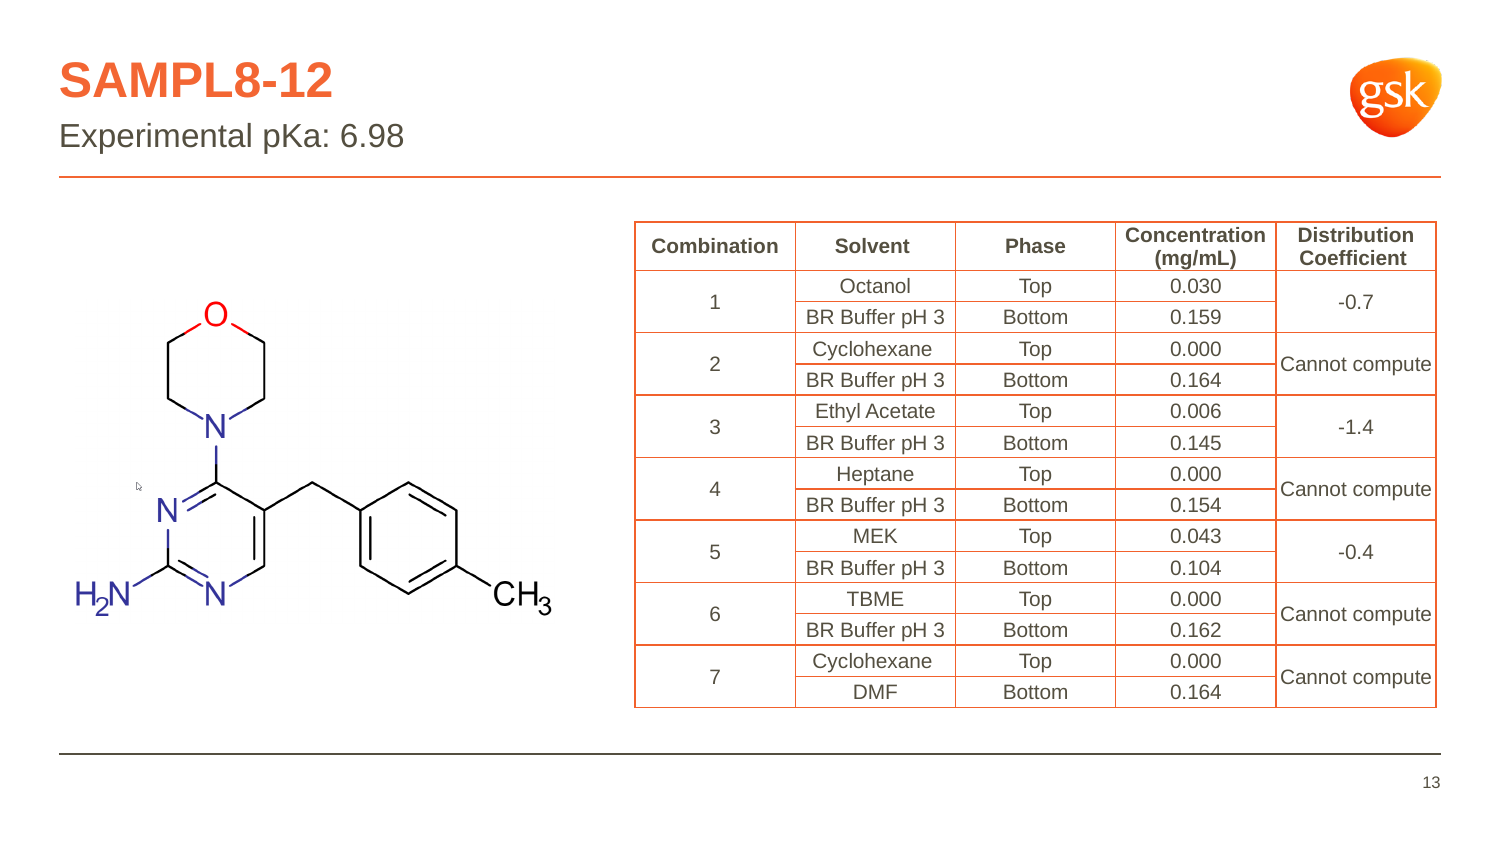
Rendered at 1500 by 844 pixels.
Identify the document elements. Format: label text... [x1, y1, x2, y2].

table_cell 0.164 [1116, 677, 1275, 707]
table_cell Top [956, 646, 1115, 676]
table_cell 0.145 [1116, 427, 1275, 457]
table_cell -1.4 [1277, 396, 1435, 457]
table_header Solvent [796, 223, 955, 270]
table_cell Cannot compute [1277, 458, 1435, 519]
table_cell Cannot compute [1277, 583, 1435, 644]
table_cell Top [956, 271, 1115, 301]
table_cell Bottom [956, 677, 1115, 707]
title SAMPL8-12 [58, 47, 1302, 108]
slide_number 13 [1304, 771, 1441, 817]
table_cell -0.4 [1277, 521, 1435, 582]
table_header Concentration (mg/mL) [1116, 223, 1275, 270]
table_cell 0.006 [1116, 396, 1275, 426]
table_cell 0.043 [1116, 521, 1275, 551]
table_cell Bottom [956, 302, 1115, 332]
table_cell DMF [796, 677, 955, 707]
table_cell Top [956, 396, 1115, 426]
table_cell Bottom [956, 490, 1115, 519]
table_cell BR Buffer pH 3 [796, 552, 955, 582]
table_header Phase [956, 223, 1115, 270]
table_cell 6 [636, 583, 795, 644]
table_cell Cyclohexane [796, 646, 955, 676]
table_cell 1 [636, 271, 795, 332]
table_cell 0.000 [1116, 333, 1275, 363]
table_cell Ethyl Acetate [796, 396, 955, 426]
table_cell BR Buffer pH 3 [796, 302, 955, 332]
table_cell Bottom [956, 365, 1115, 394]
picture [1333, 38, 1457, 157]
table_cell Octanol [796, 271, 955, 301]
table_cell 0.164 [1116, 365, 1275, 394]
table_cell 4 [636, 458, 795, 519]
table_cell -0.7 [1277, 271, 1435, 332]
table_cell 3 [636, 396, 795, 457]
table_cell Cannot compute [1277, 333, 1435, 394]
table_cell 0.104 [1116, 552, 1275, 582]
table_cell 0.030 [1116, 271, 1275, 301]
table_cell Bottom [956, 614, 1115, 644]
table_cell BR Buffer pH 3 [796, 614, 955, 644]
table_cell BR Buffer pH 3 [796, 365, 955, 394]
table_cell 0.000 [1116, 583, 1275, 613]
table_cell 0.159 [1116, 302, 1275, 332]
table_cell 7 [636, 646, 795, 707]
table_cell 0.000 [1116, 458, 1275, 488]
table_cell TBME [796, 583, 955, 613]
table_cell Bottom [956, 427, 1115, 457]
table_cell 0.162 [1116, 614, 1275, 644]
table_cell Cyclohexane [796, 333, 955, 363]
table_cell MEK [796, 521, 955, 551]
table_cell Top [956, 521, 1115, 551]
text_box Experimental pKa: 6.98 [58, 113, 1302, 160]
table_cell Top [956, 458, 1115, 488]
table_cell 0.154 [1116, 490, 1275, 519]
table_cell BR Buffer pH 3 [796, 490, 955, 519]
table_cell BR Buffer pH 3 [796, 427, 955, 457]
table_header Distribution Coefficient [1277, 223, 1435, 270]
table_cell 2 [636, 333, 795, 394]
table_cell Heptane [796, 458, 955, 488]
table_cell Top [956, 333, 1115, 363]
table_cell Bottom [956, 552, 1115, 582]
table_header Combination [636, 223, 795, 270]
picture [74, 299, 556, 624]
table_cell 5 [636, 521, 795, 582]
table_cell 0.000 [1116, 646, 1275, 676]
table_cell Cannot compute [1277, 646, 1435, 707]
table_cell Top [956, 583, 1115, 613]
